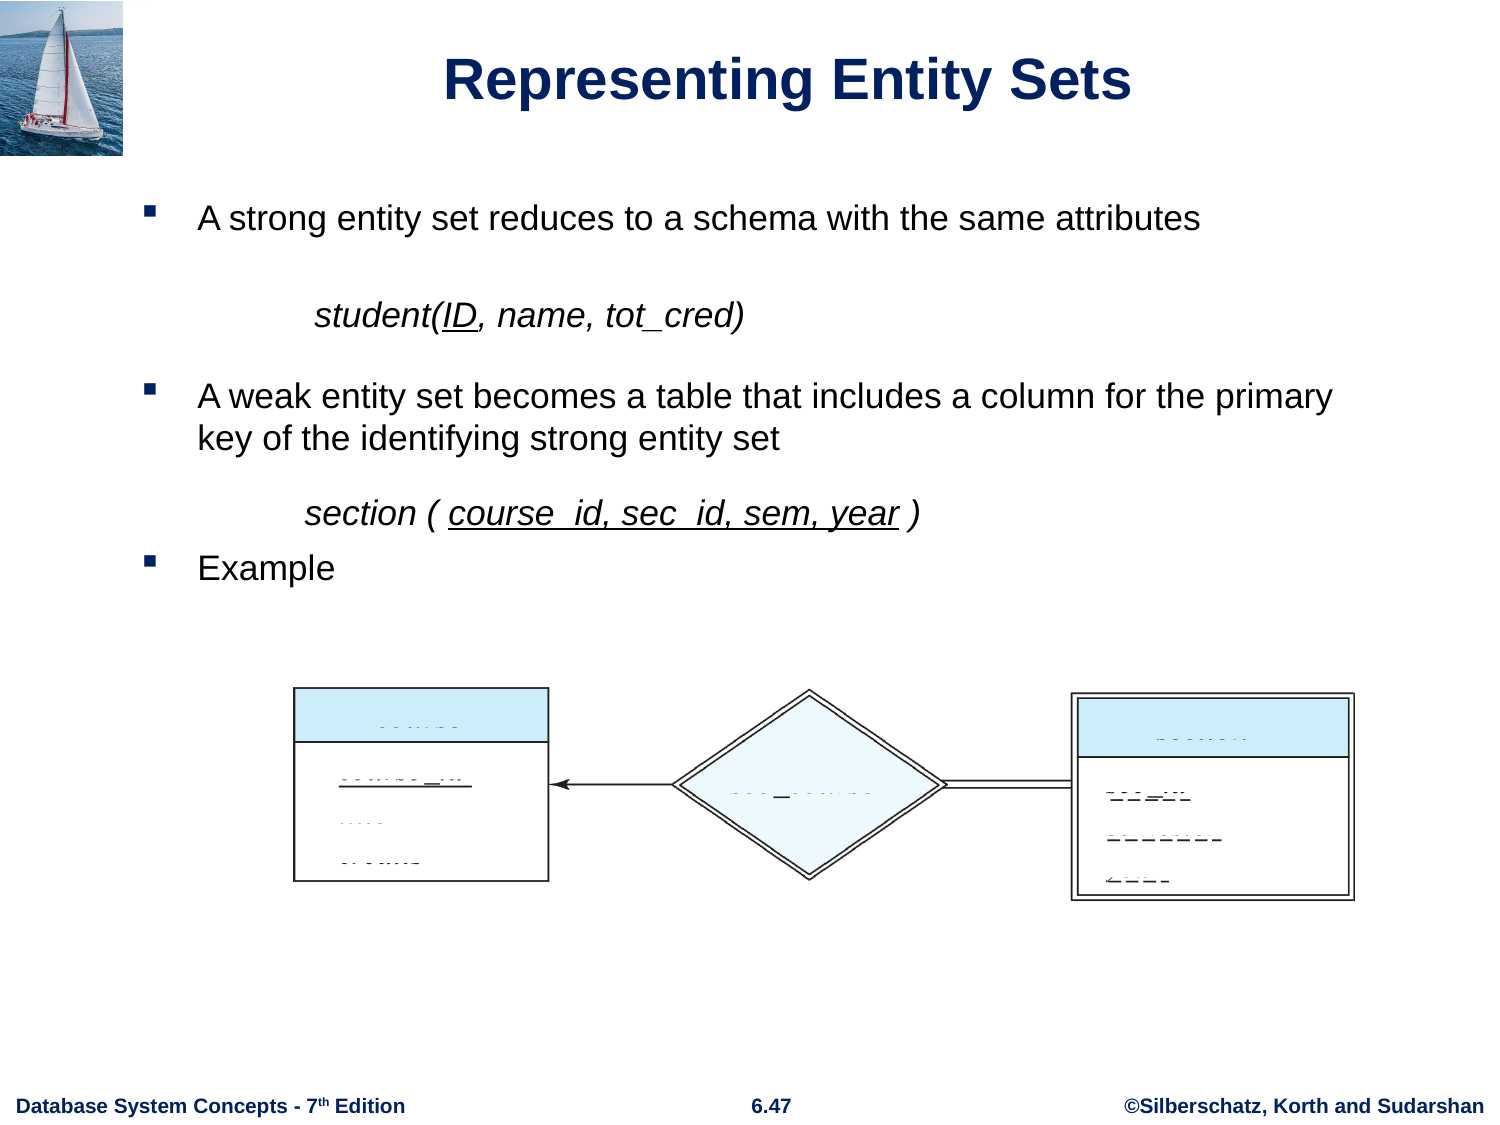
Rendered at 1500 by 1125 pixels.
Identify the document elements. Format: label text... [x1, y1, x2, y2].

picture [292, 686, 1355, 902]
picture [0, 1, 123, 156]
title Representing Entity Sets [125, 18, 1452, 120]
list A strong entity set reduces to a schema with the same attributes student(ID, name, tot_cred) A weak entity set becomes a table that includes a column for the primary key of the identifying strong entity set section ( course_id, sec_id, sem, year ) Example [126, 187, 1375, 603]
